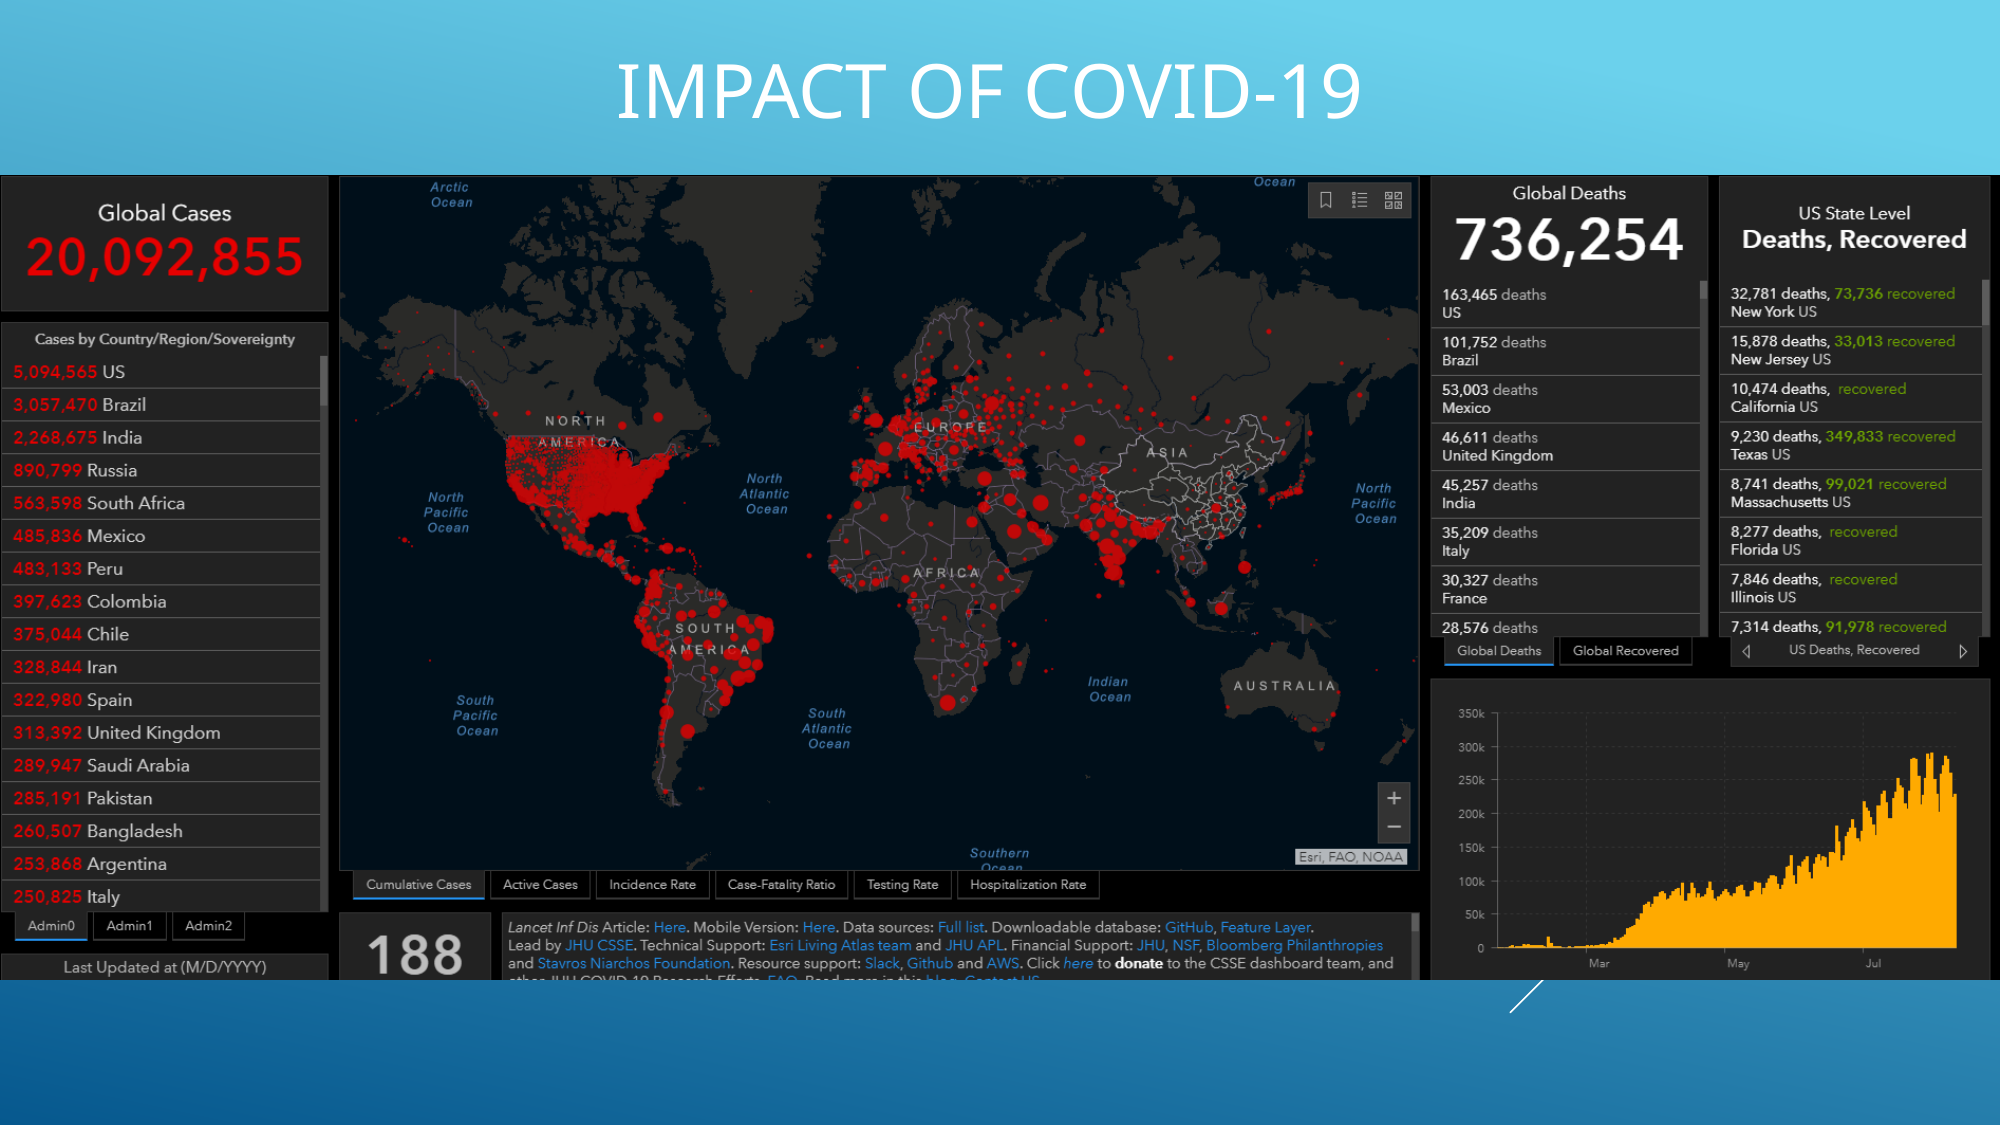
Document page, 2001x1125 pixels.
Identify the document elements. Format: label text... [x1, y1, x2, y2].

title IMPACT OF COVID-19 [137, 0, 1863, 175]
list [0, 175, 2000, 980]
